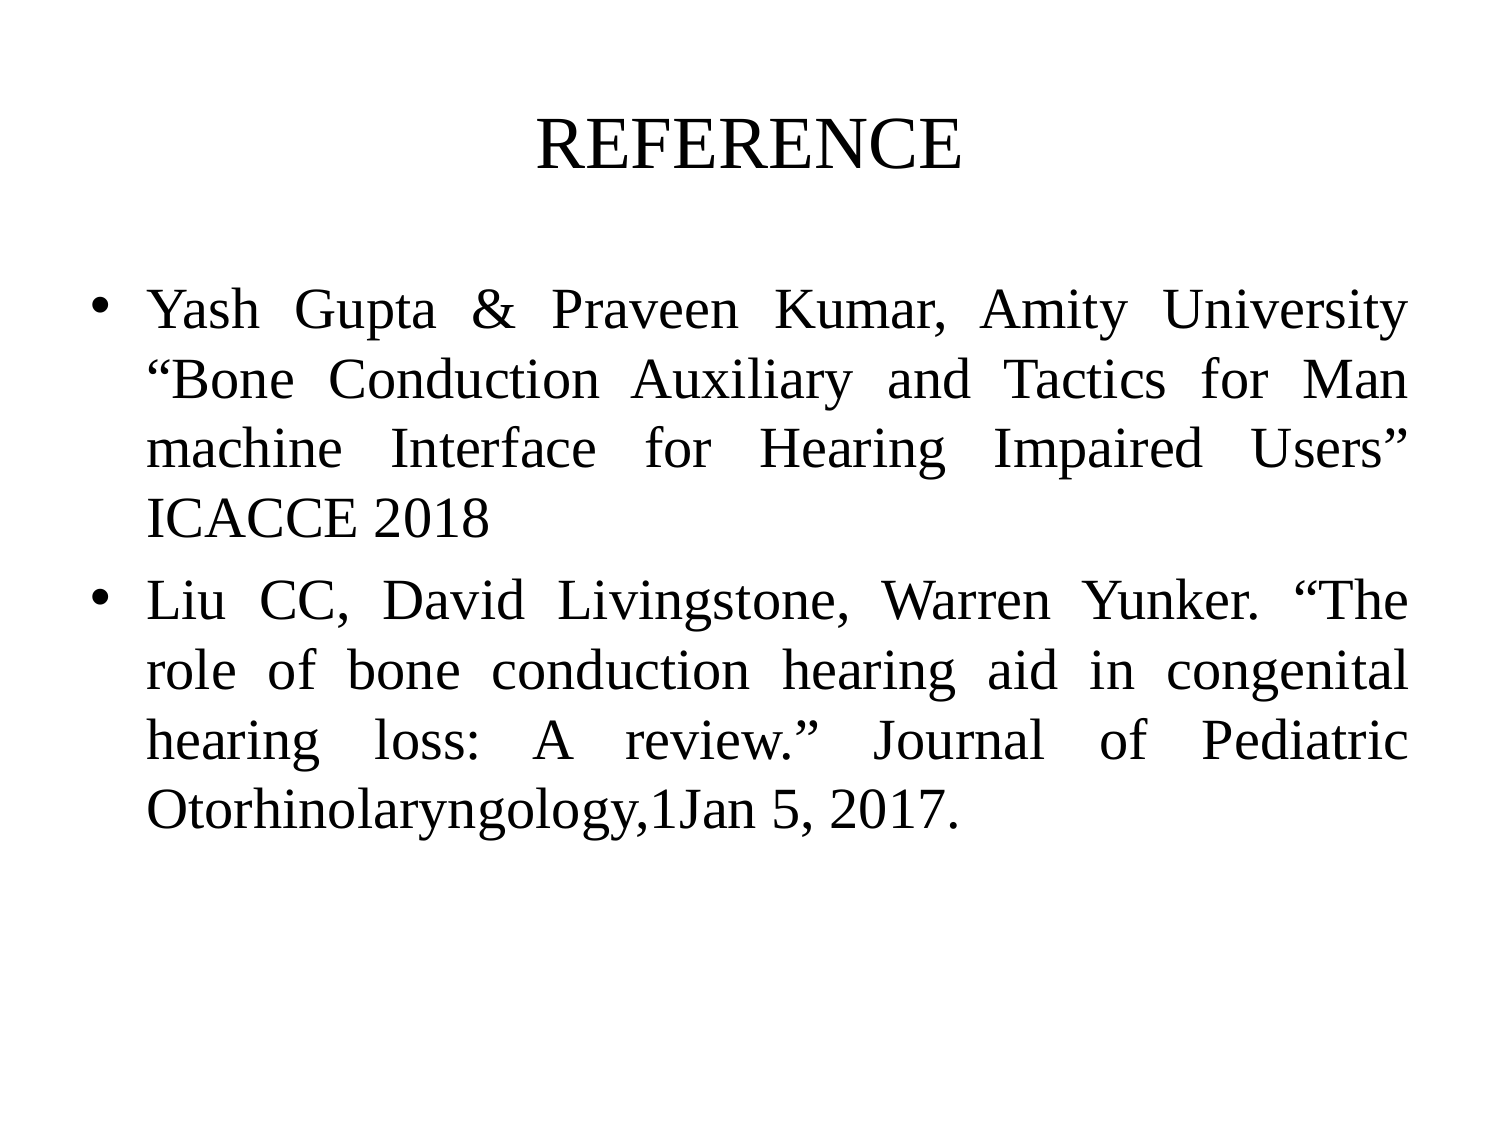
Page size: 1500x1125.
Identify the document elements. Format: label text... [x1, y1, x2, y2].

list Yash Gupta & Praveen Kumar, Amity University “Bone Conduction Auxiliary and Tactics for Man machine Interface for Hearing Impaired Users” ICACCE 2018 Liu CC, David Livingstone, Warren Yunker. “The role of bone conduction hearing aid in congenital hearing loss: A review.” Journal of Pediatric Otorhinolaryngology,1Jan 5, 2017. [75, 262, 1425, 1005]
title REFERENCE [75, 45, 1425, 233]
